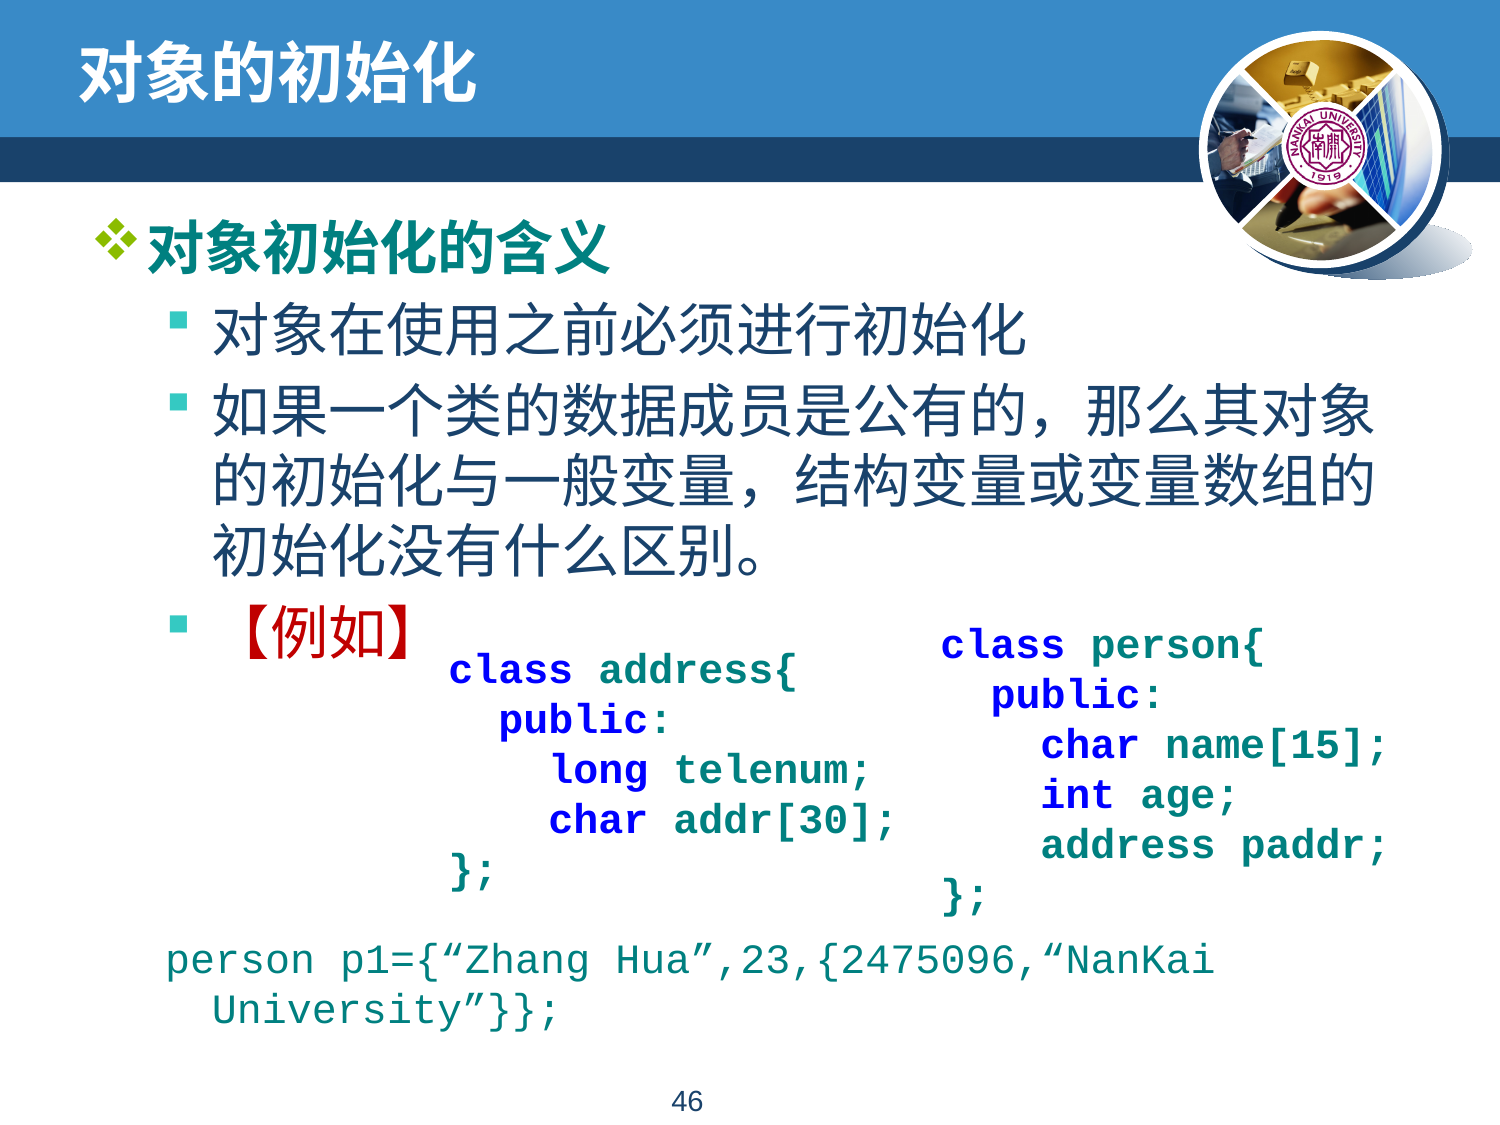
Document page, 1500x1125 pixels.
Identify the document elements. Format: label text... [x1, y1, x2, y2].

slide_number 45 [512, 1074, 863, 1114]
list 对象初始化的含义 对象在使用之前必须进行初始化 如果一个类的数据成员是公有的，那么其对象的初始化与一般变量，结构变量或变量数组的初始化没有什么区别。 【例如】 person p1={“Zhang Hua”,23,{2475096,“NanKai University”}}; [75, 203, 1425, 1065]
picture [1207, 40, 1433, 203]
title 对象的初始化 [62, 24, 1275, 118]
text_box class address{ public: long telenum; char addr[30]; }; [433, 634, 925, 900]
text_box class person{ public: char name[15]; int age; address paddr; }; [925, 609, 1465, 925]
